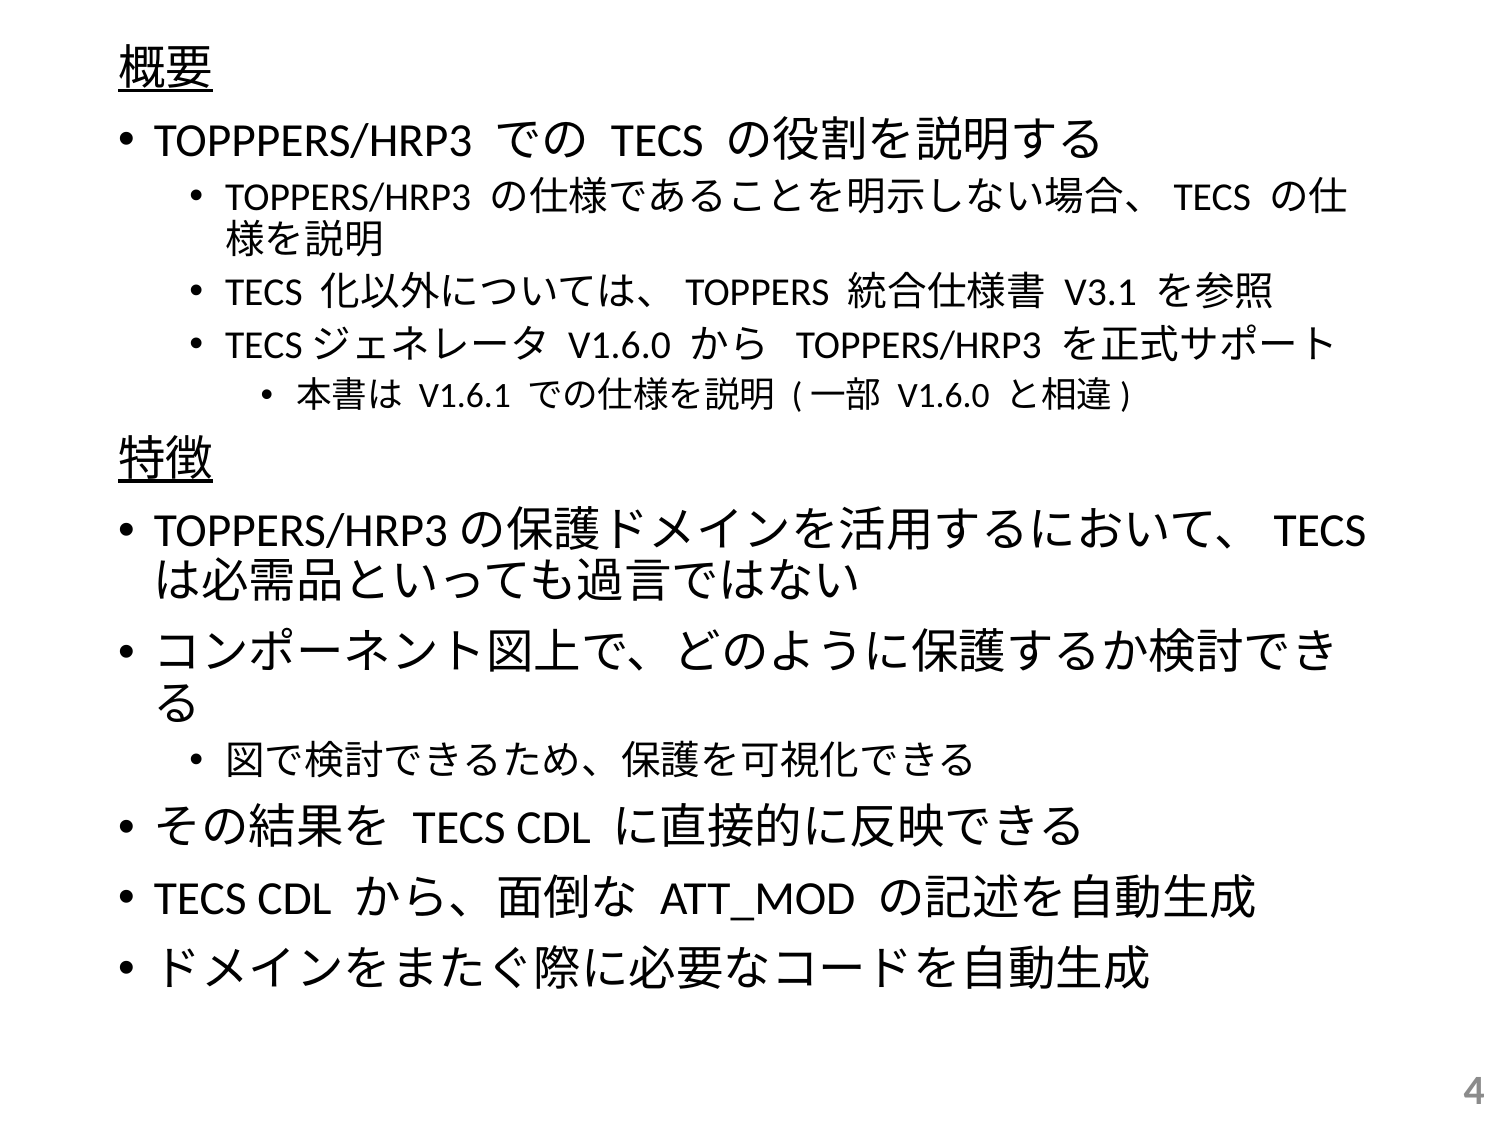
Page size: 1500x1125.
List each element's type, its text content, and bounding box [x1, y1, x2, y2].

slide_number 4 [1162, 1057, 1500, 1118]
list 概要 TOPPPERS/HRP3 での TECS の役割を説明する TOPPERS/HRP3 の仕様であることを明示しない場合、TECS の仕様を説明 TECS 化以外については、TOPPERS 統合仕様書 V3.1 を参照 TECSジェネレータ V1.6.0 から TOPPERS/HRP3 を正式サポート 本書は V1.6.1 での仕様を説明 (一部 V1.6.0 と相違) 特徴 TOPPERS/HRP3の保護ドメインを活用するにおいて、TECS は必需品といっても過言ではない コンポーネント図上で、どのように保護するか検討できる 図で検討できるため、保護を可視化できる その結果を TECS CDL に直接的に反映できる TECS CDL から、面倒な ATT_MOD の記述を自動生成 ドメインをまたぐ際に必要なコードを自動生成 [103, 36, 1397, 1014]
